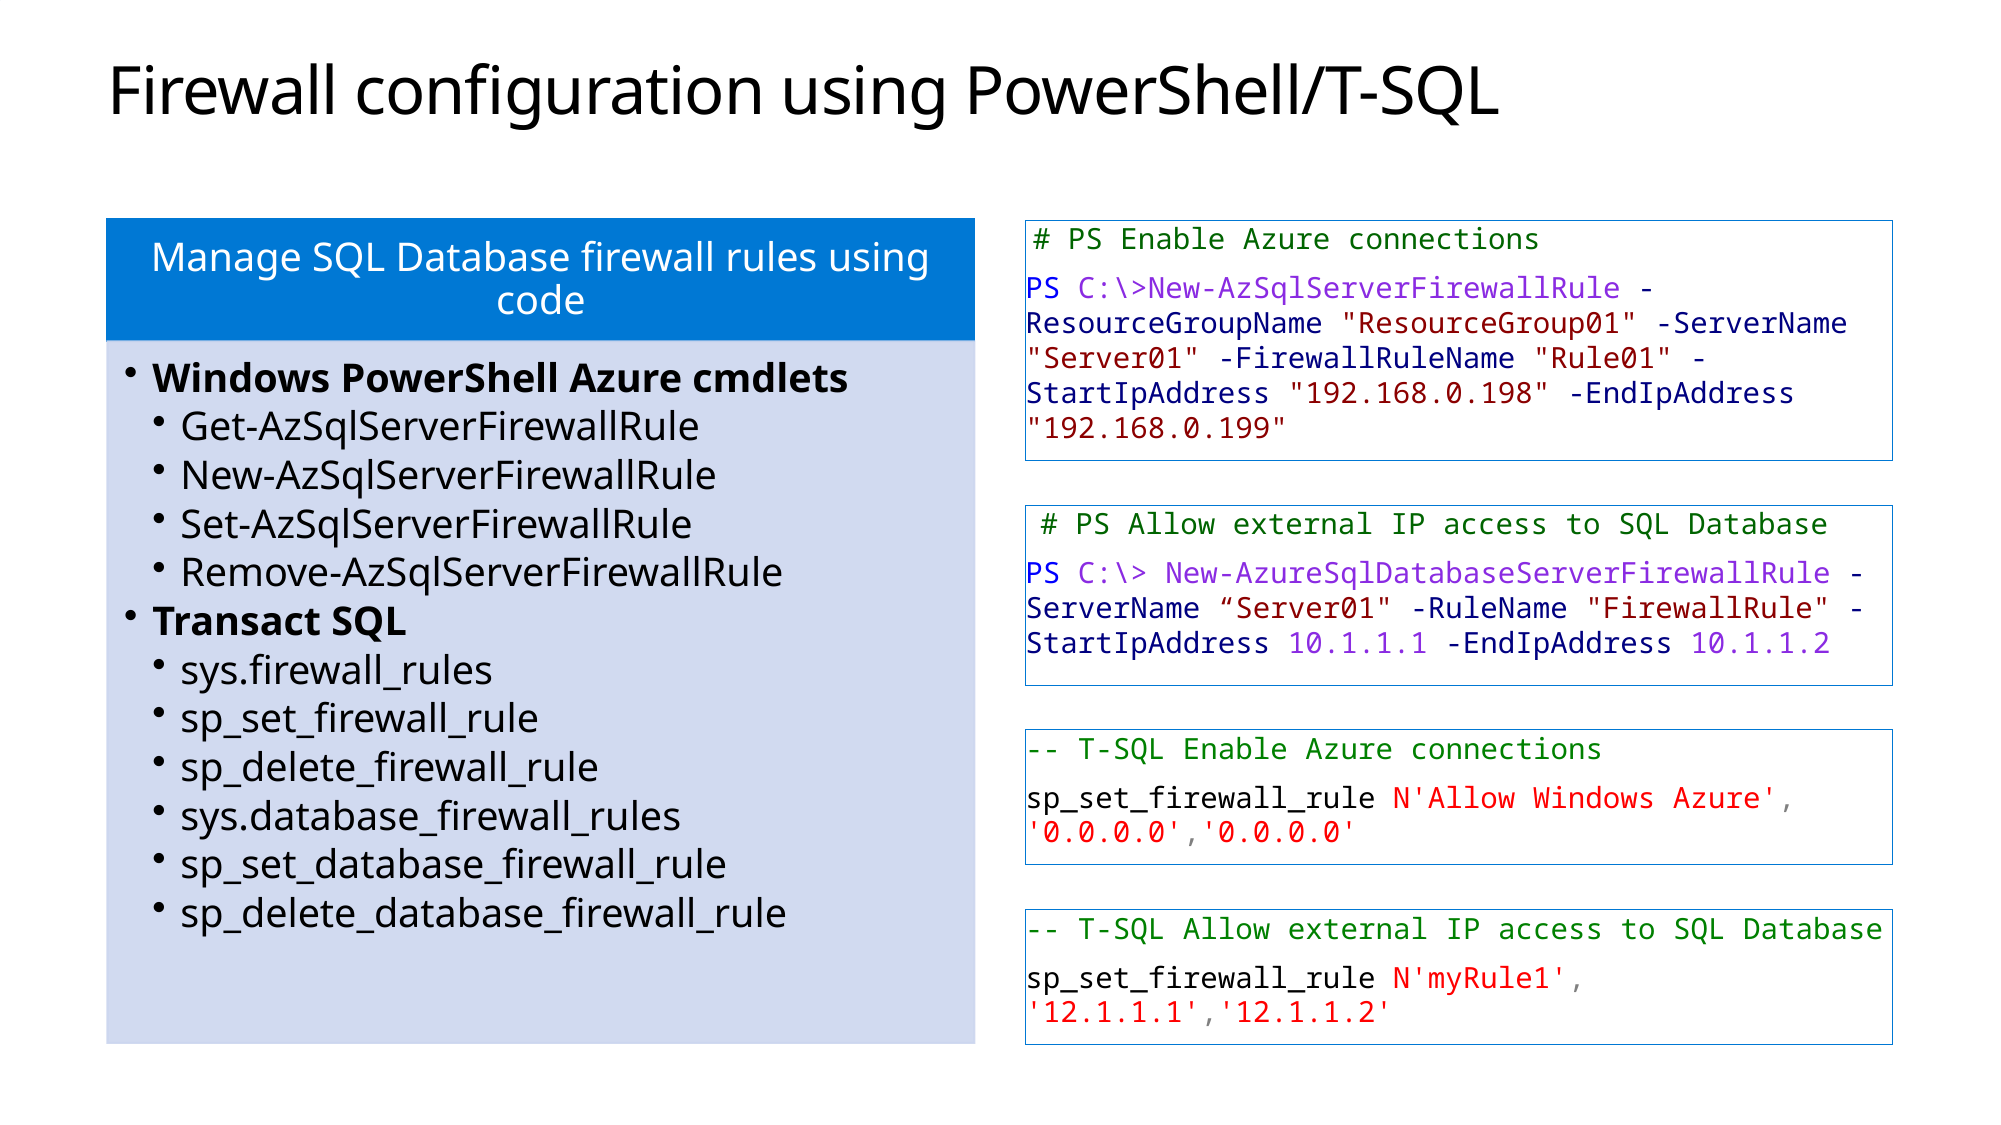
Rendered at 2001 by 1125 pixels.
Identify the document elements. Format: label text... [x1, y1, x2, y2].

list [107, 212, 975, 1050]
list # PS Enable Azure connections PS C:\>New-AzSqlServerFirewallRule -ResourceGroupName "ResourceGroup01" -ServerName "Server01" -FirewallRuleName "Rule01" -StartIpAddress "192.168.0.198" -EndIpAddress "192.168.0.199" [1025, 220, 1893, 461]
text_box -- T-SQL Allow external IP access to SQL Database sp_set_firewall_rule N'myRule1', '12.1.1.1','12.1.1.2' [1025, 909, 1893, 1045]
text_box -- T-SQL Enable Azure connections sp_set_firewall_rule N'Allow Windows Azure', '0.0.0.0','0.0.0.0' [1025, 729, 1893, 865]
title Firewall configuration using PowerShell/T-SQL [107, 52, 1893, 129]
text_box # PS Allow external IP access to SQL Database PS C:\> New-AzureSqlDatabaseServerFirewallRule -ServerName “Server01" -RuleName "FirewallRule" -StartIpAddress 10.1.1.1 -EndIpAddress 10.1.1.2 [1025, 505, 1893, 686]
